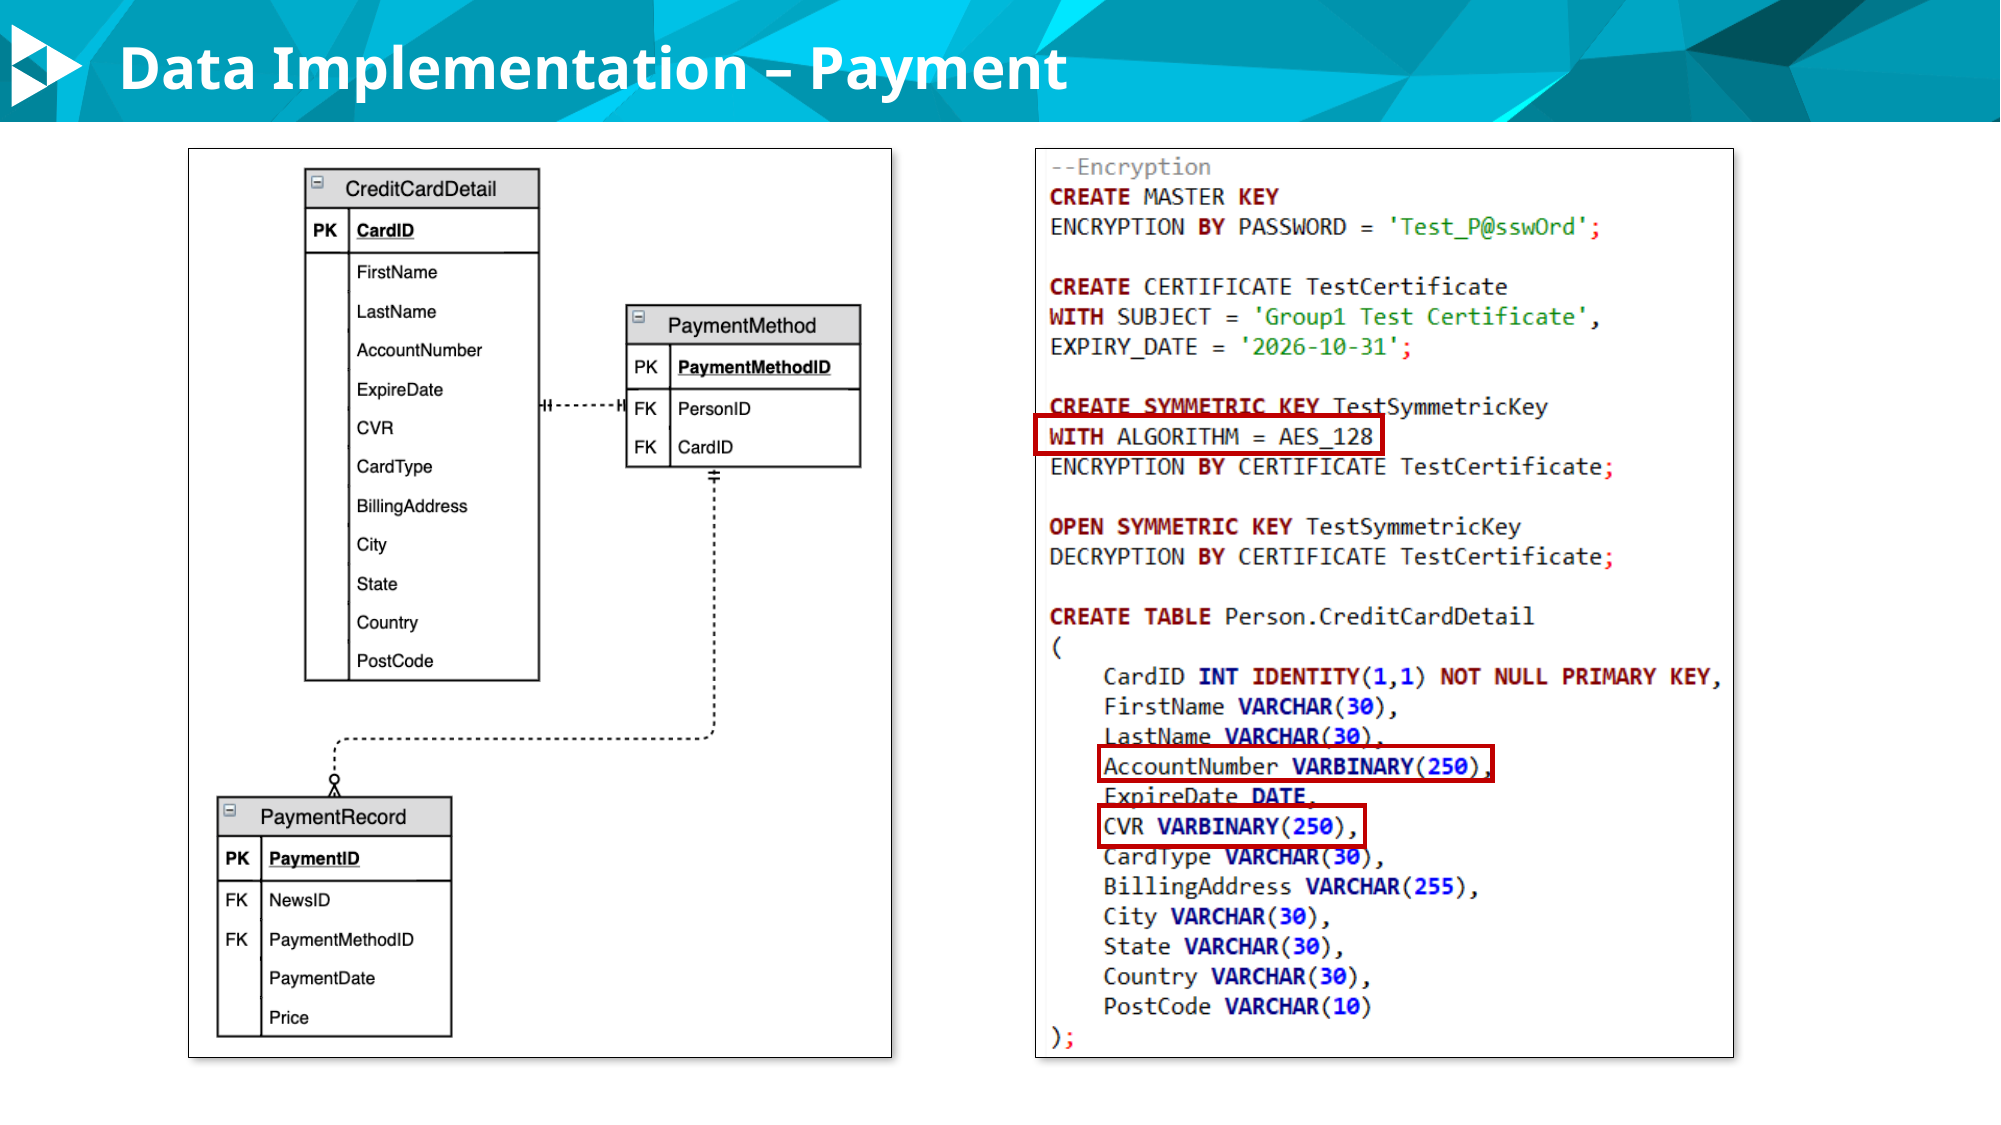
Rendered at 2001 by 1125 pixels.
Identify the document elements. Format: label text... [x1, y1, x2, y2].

picture [188, 148, 891, 1058]
picture [0, 0, 2000, 122]
text_box Data Implementation – Payment [103, 24, 1271, 109]
picture [1035, 148, 1733, 1058]
